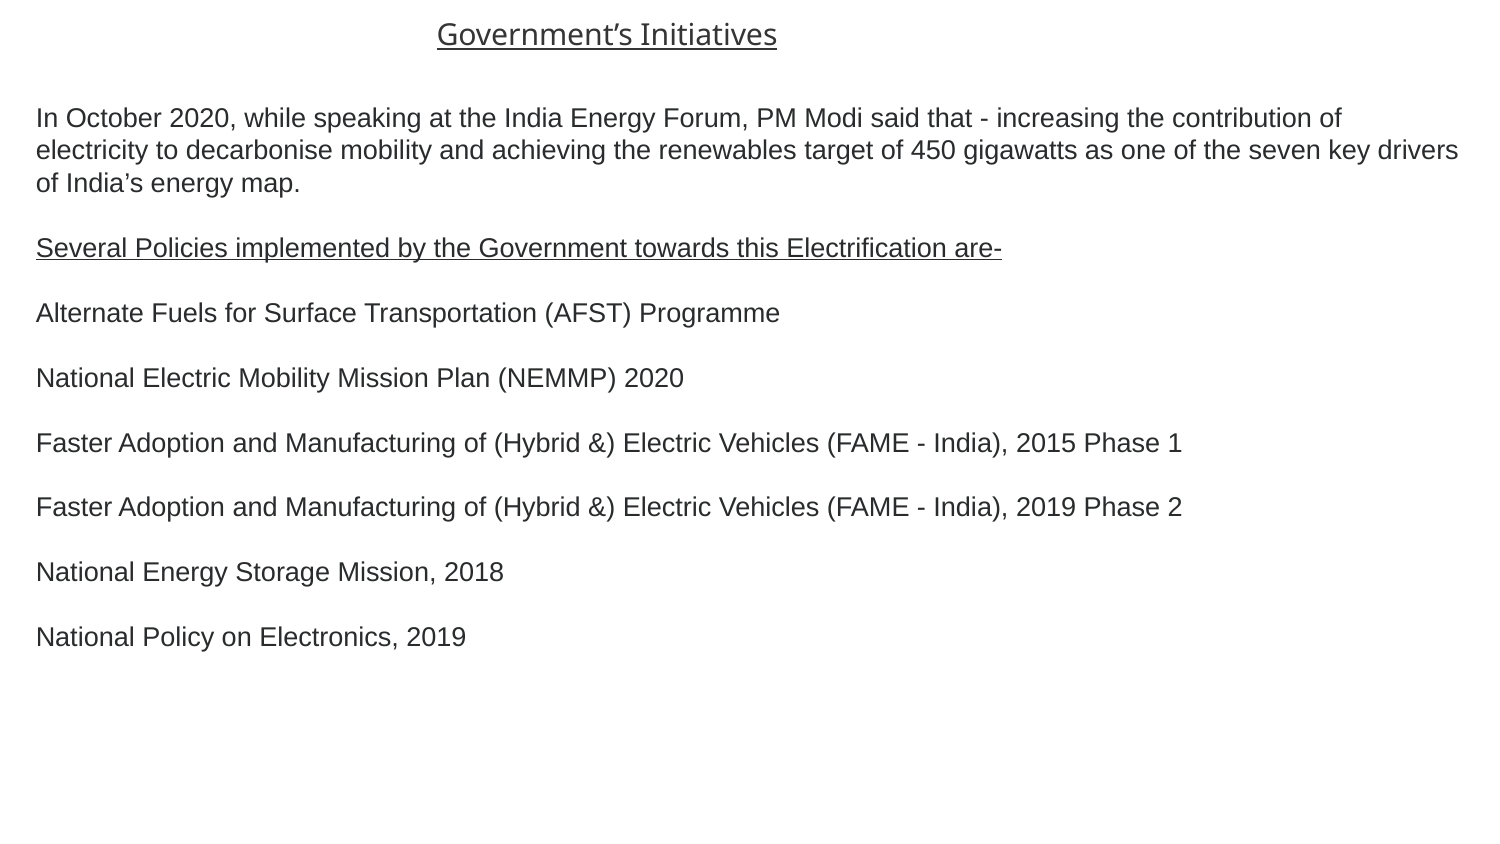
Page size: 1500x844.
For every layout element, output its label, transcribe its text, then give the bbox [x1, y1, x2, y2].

text_box In October 2020, while speaking at the India Energy Forum, PM Modi said that - increasing the contribution of electricity to decarbonise mobility and achieving the renewables target of 450 gigawatts as one of the seven key drivers of India’s energy map. Several Policies implemented by the Government towards this Electrification are- Alternate Fuels for Surface Transportation (AFST) Programme National Electric Mobility Mission Plan (NEMMP) 2020 Faster Adoption and Manufacturing of (Hybrid &) Electric Vehicles (FAME - India), 2015 Phase 1 Faster Adoption and Manufacturing of (Hybrid &) Electric Vehicles (FAME - India), 2019 Phase 2 National Energy Storage Mission, 2018 National Policy on Electronics, 2019 [20, 85, 1476, 668]
title Government’s Initiatives [421, 0, 1079, 67]
